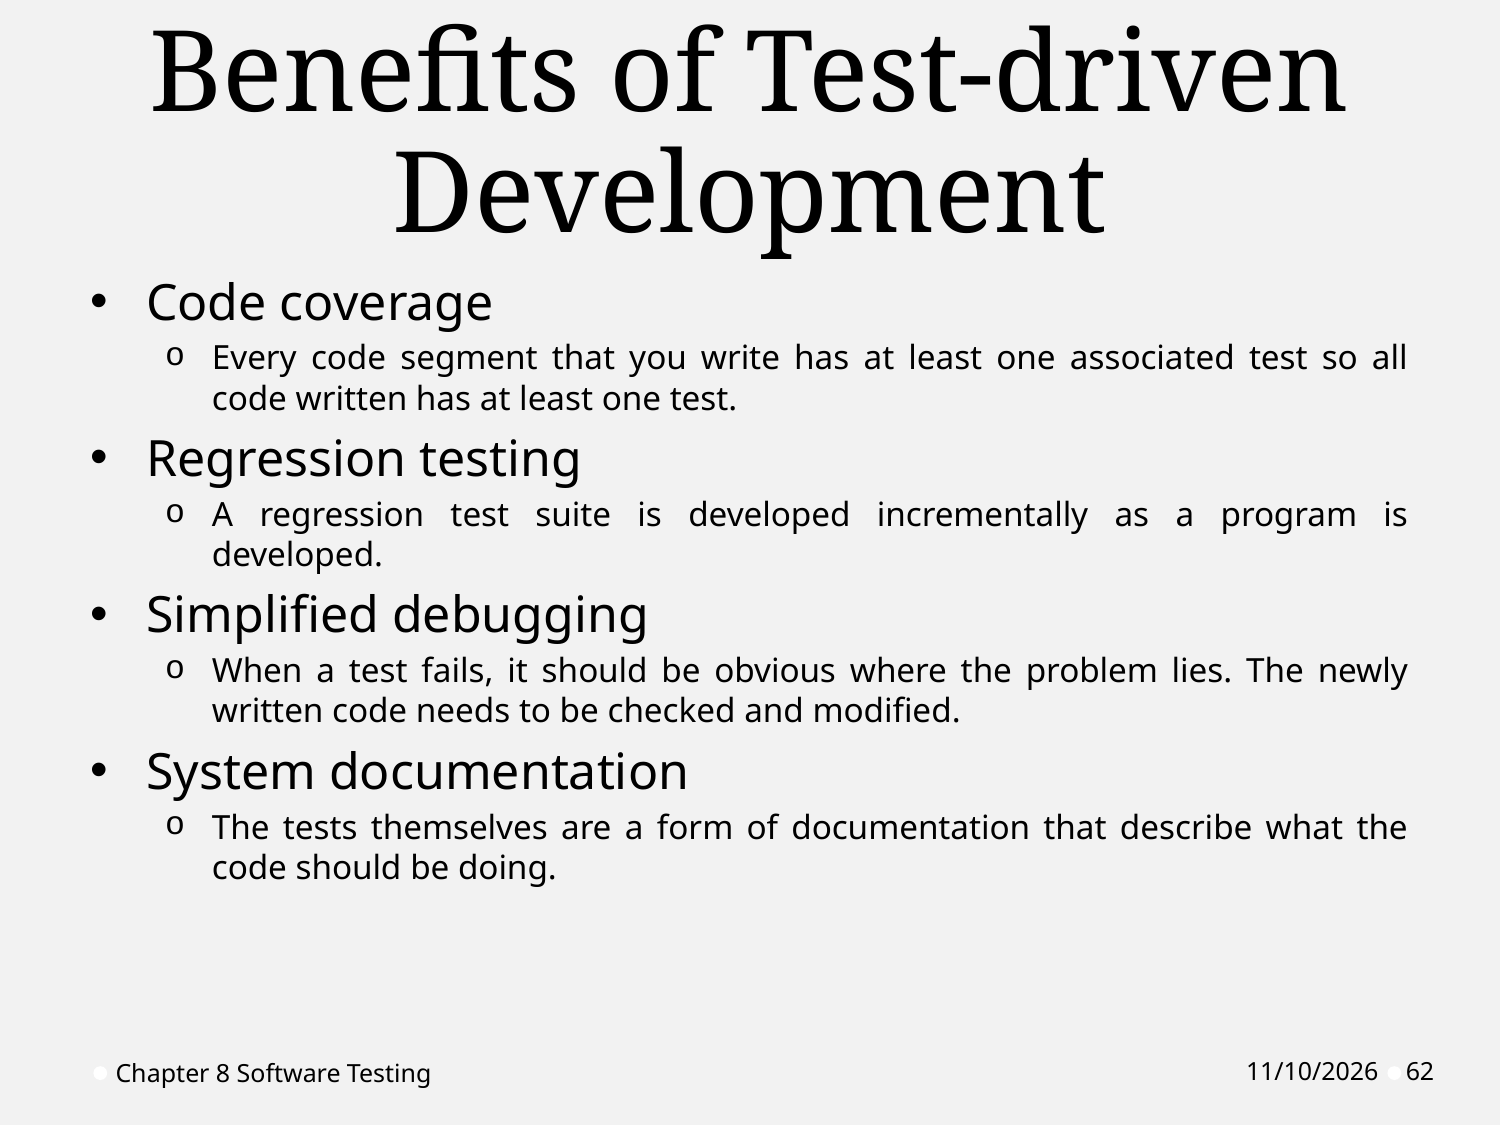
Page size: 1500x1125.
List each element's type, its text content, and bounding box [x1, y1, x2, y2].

footer Chapter 8 Software Testing [108, 1042, 576, 1103]
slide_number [1043, 1042, 1386, 1103]
slide_number 62 [1401, 1042, 1494, 1103]
title Benefits of Test-driven Development [75, 0, 1425, 262]
list Code coverage Every code segment that you write has at least one associated test so all code written has at least one test. Regression testing A regression test suite is developed incrementally as a program is developed. Simplified debugging When a test fails, it should be obvious where the problem lies. The newly written code needs to be checked and modified. System documentation The tests themselves are a form of documentation that describe what the code should be doing. [75, 262, 1425, 1005]
